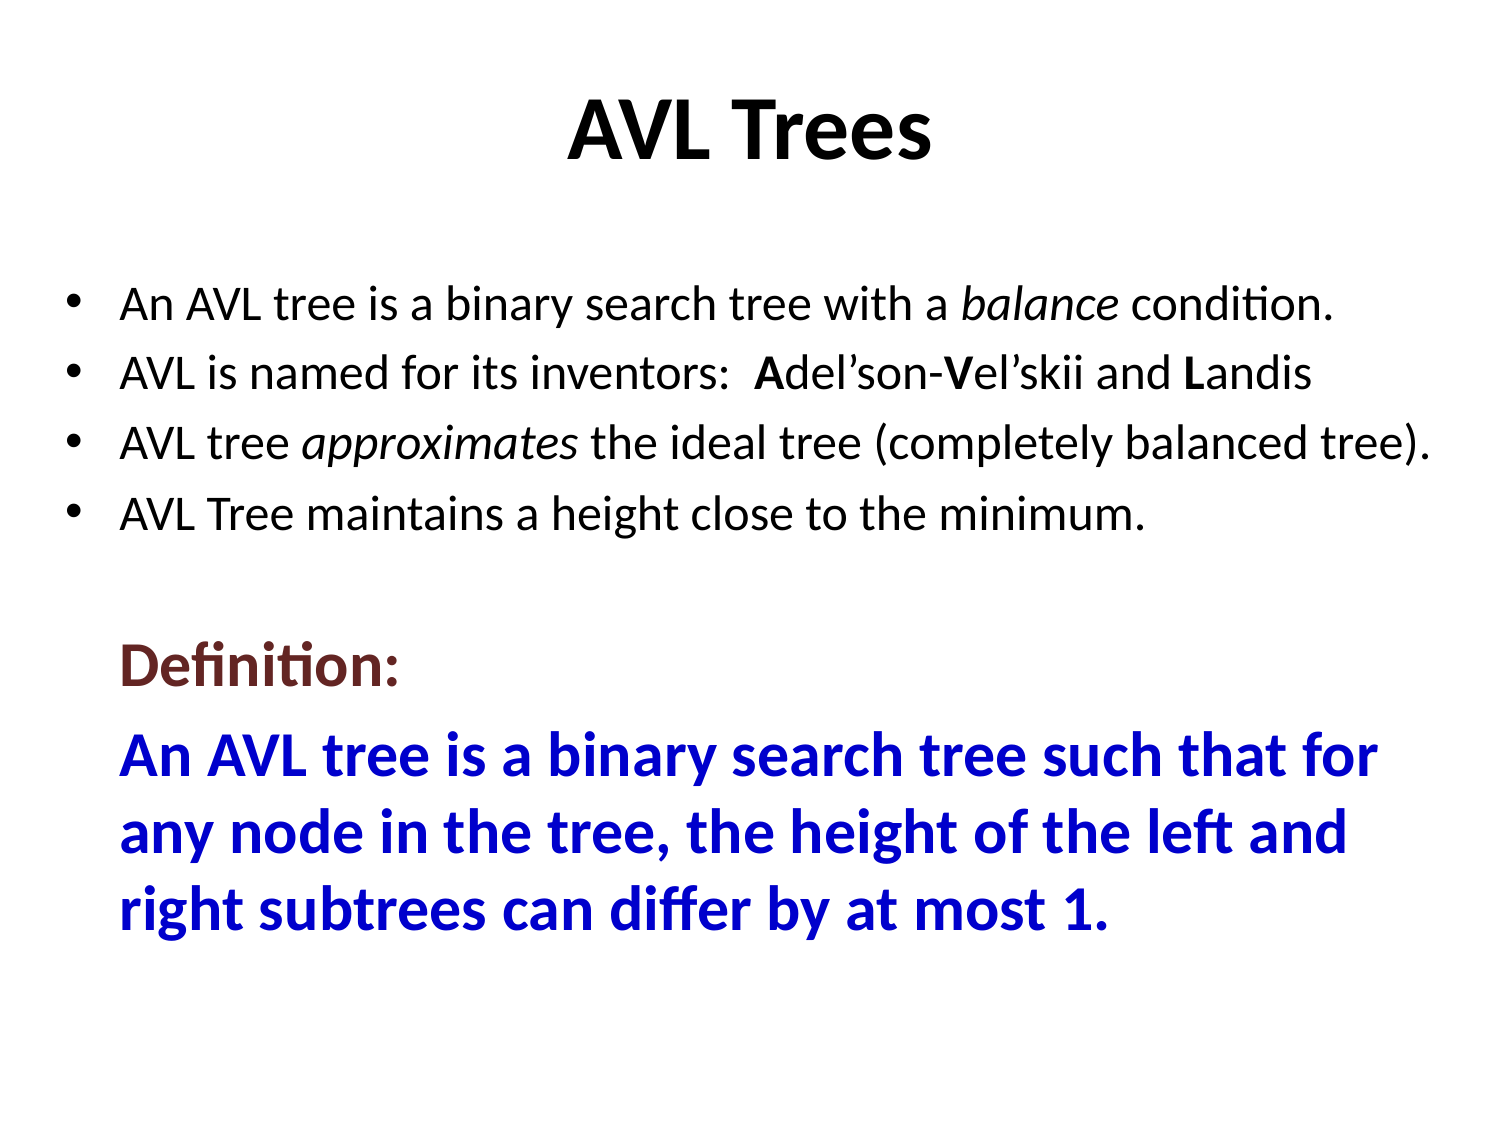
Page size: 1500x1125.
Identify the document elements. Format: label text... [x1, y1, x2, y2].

title AVL Trees [75, 50, 1425, 196]
list An AVL tree is a binary search tree with a balance condition. AVL is named for its inventors: Adel’son-Vel’skii and Landis AVL tree approximates the ideal tree (completely balanced tree). AVL Tree maintains a height close to the minimum. Definition: An AVL tree is a binary search tree such that for any node in the tree, the height of the left and right subtrees can differ by at most 1. [50, 262, 1463, 1005]
